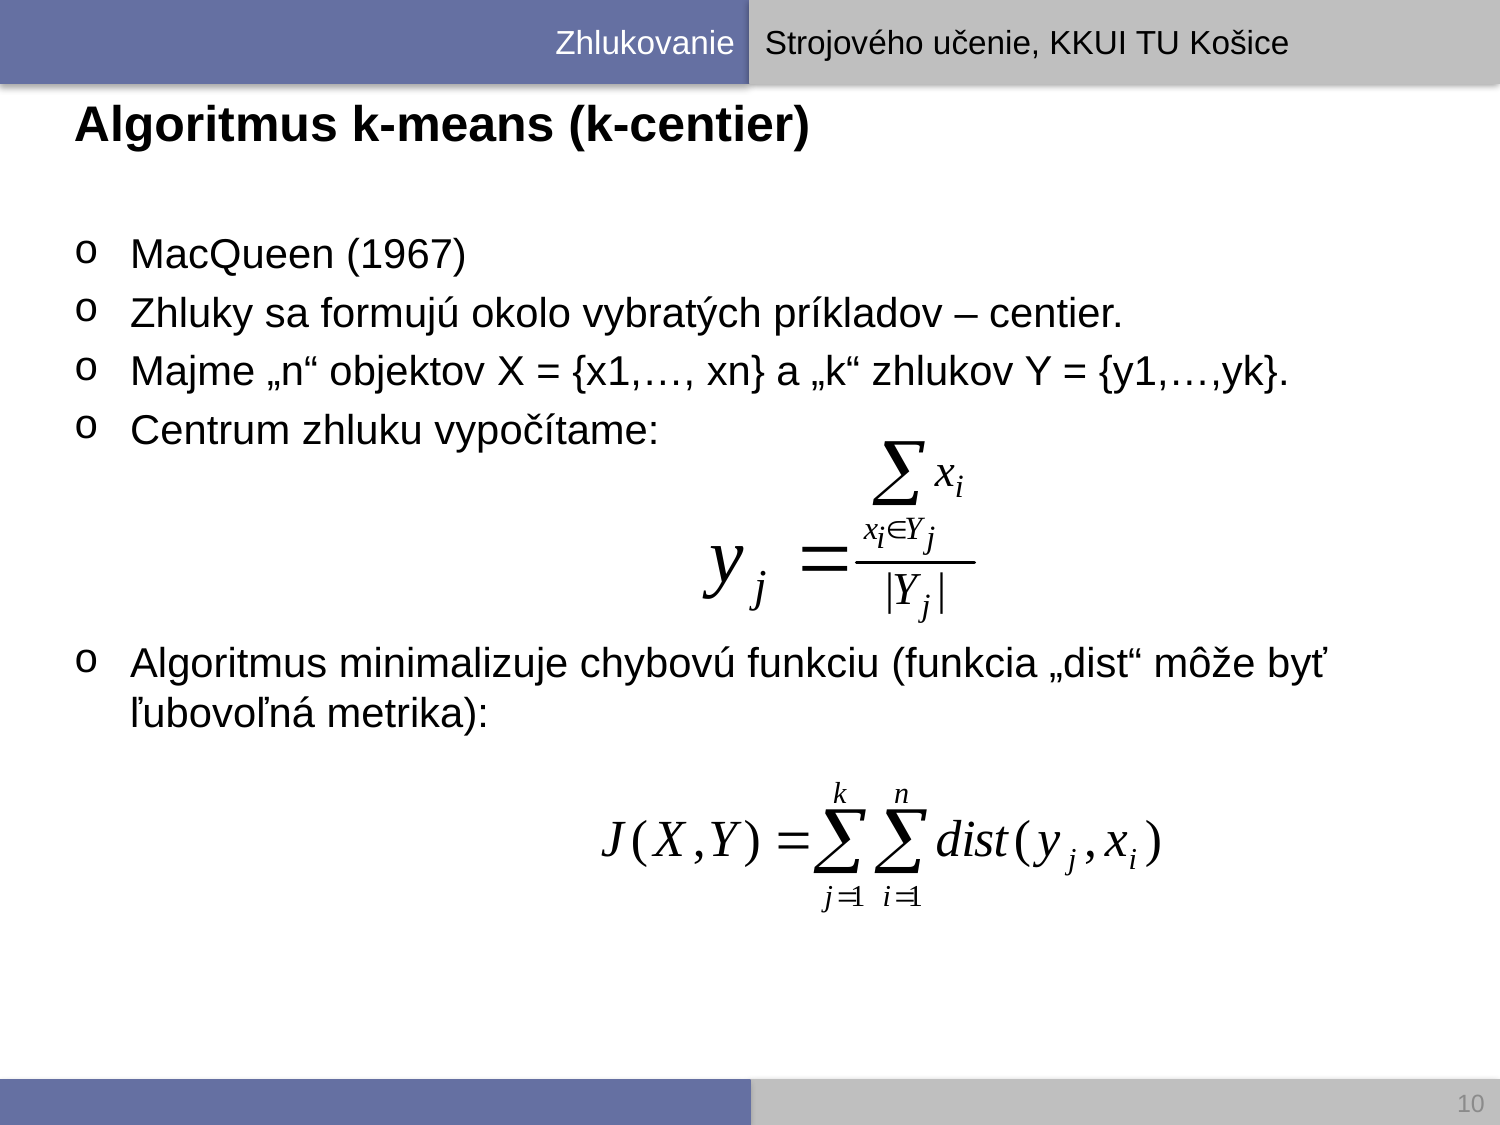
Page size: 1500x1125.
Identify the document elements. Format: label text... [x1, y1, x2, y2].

list MacQueen (1967) Zhluky sa formujú okolo vybratých príkladov – centier. Majme „n“ objektov X = {x1,…, xn} a „k“ zhlukov Y = {y1,…,yk}. Centrum zhluku vypočítame: Algoritmus minimalizuje chybovú funkciu (funkcia „dist“ môže byť ľubovoľná metrika): [58, 219, 1441, 769]
title Algoritmus k-means (k-centier) [58, 83, 1202, 160]
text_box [590, 769, 1173, 922]
slide_number 10 [987, 1079, 1500, 1125]
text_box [690, 392, 988, 642]
